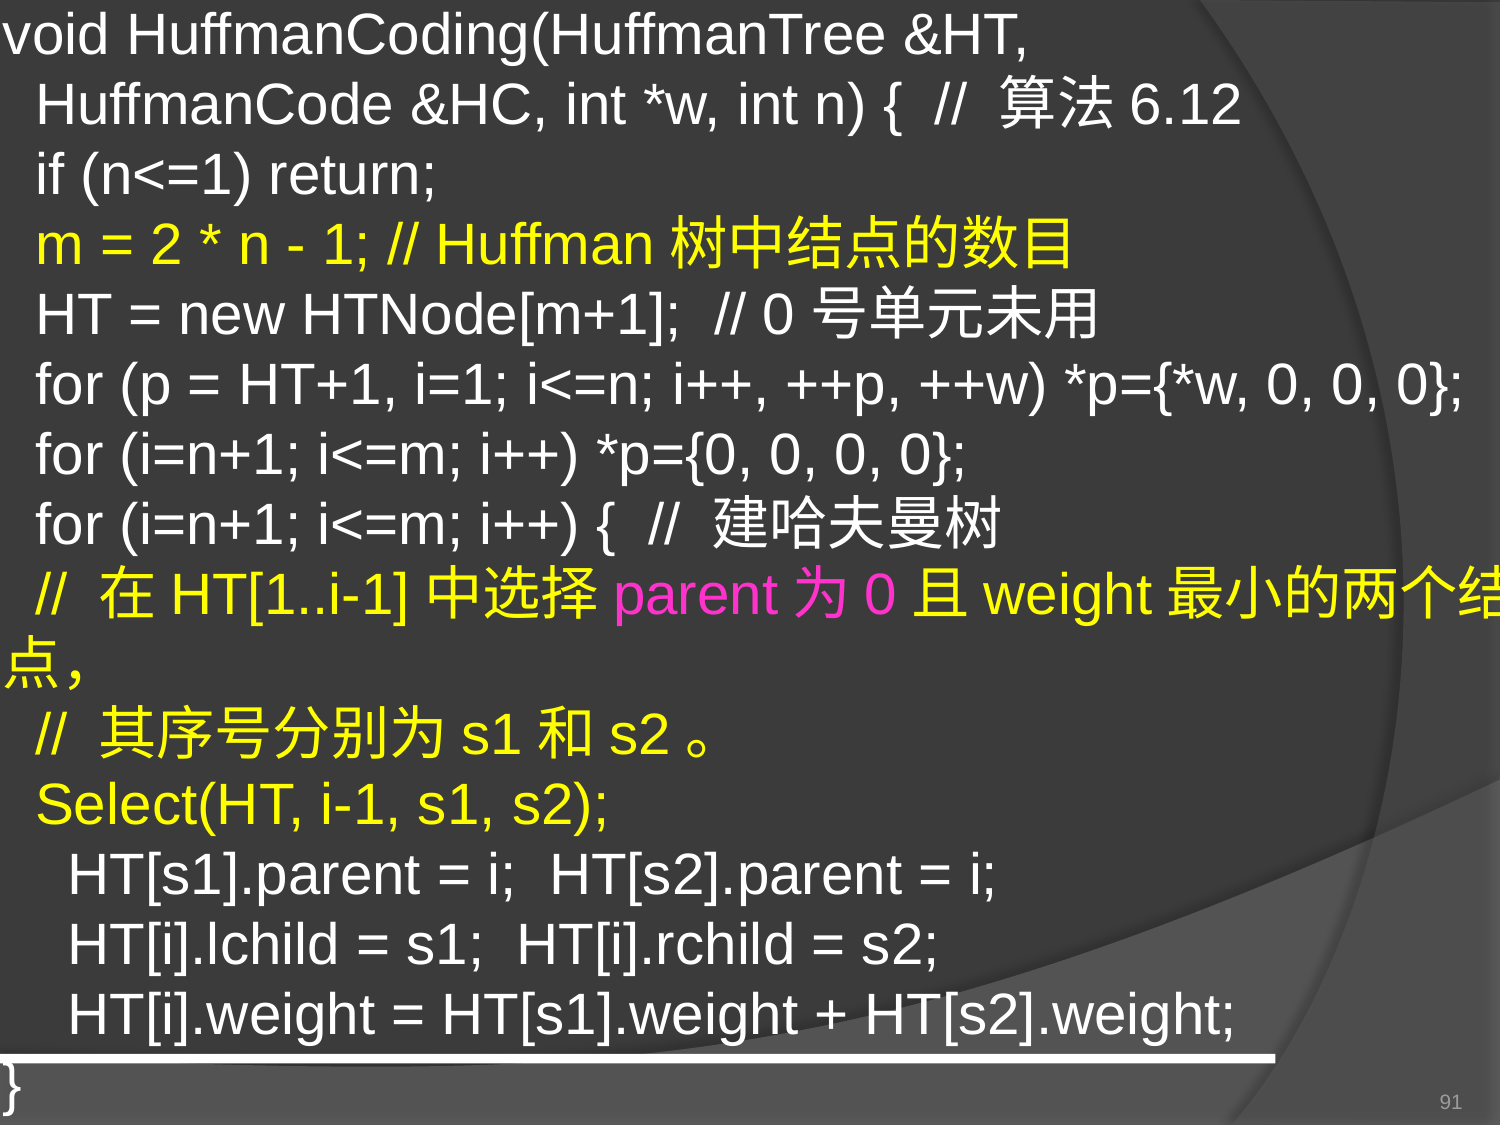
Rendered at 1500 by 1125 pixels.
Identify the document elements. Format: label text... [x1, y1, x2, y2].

text_box void HuffmanCoding(HuffmanTree &HT, HuffmanCode &HC, int *w, int n) { // 算法6.12 if (n<=1) return; m = 2 * n - 1; // Huffman树中结点的数目 HT = new HTNode[m+1]; // 0号单元未用 for (p = HT+1, i=1; i<=n; i++, ++p, ++w) *p={*w, 0, 0, 0}; for (i=n+1; i<=m; i++) *p={0, 0, 0, 0}; for (i=n+1; i<=m; i++) { // 建哈夫曼树 // 在HT[1..i-1]中选择parent为0且weight最小的两个结点， // 其序号分别为s1和s2。 Select(HT, i-1, s1, s2); HT[s1].parent = i; HT[s2].parent = i; HT[i].lchild = s1; HT[i].rchild = s2; HT[i].weight = HT[s1].weight + HT[s2].weight; } [0, 0, 1500, 1124]
